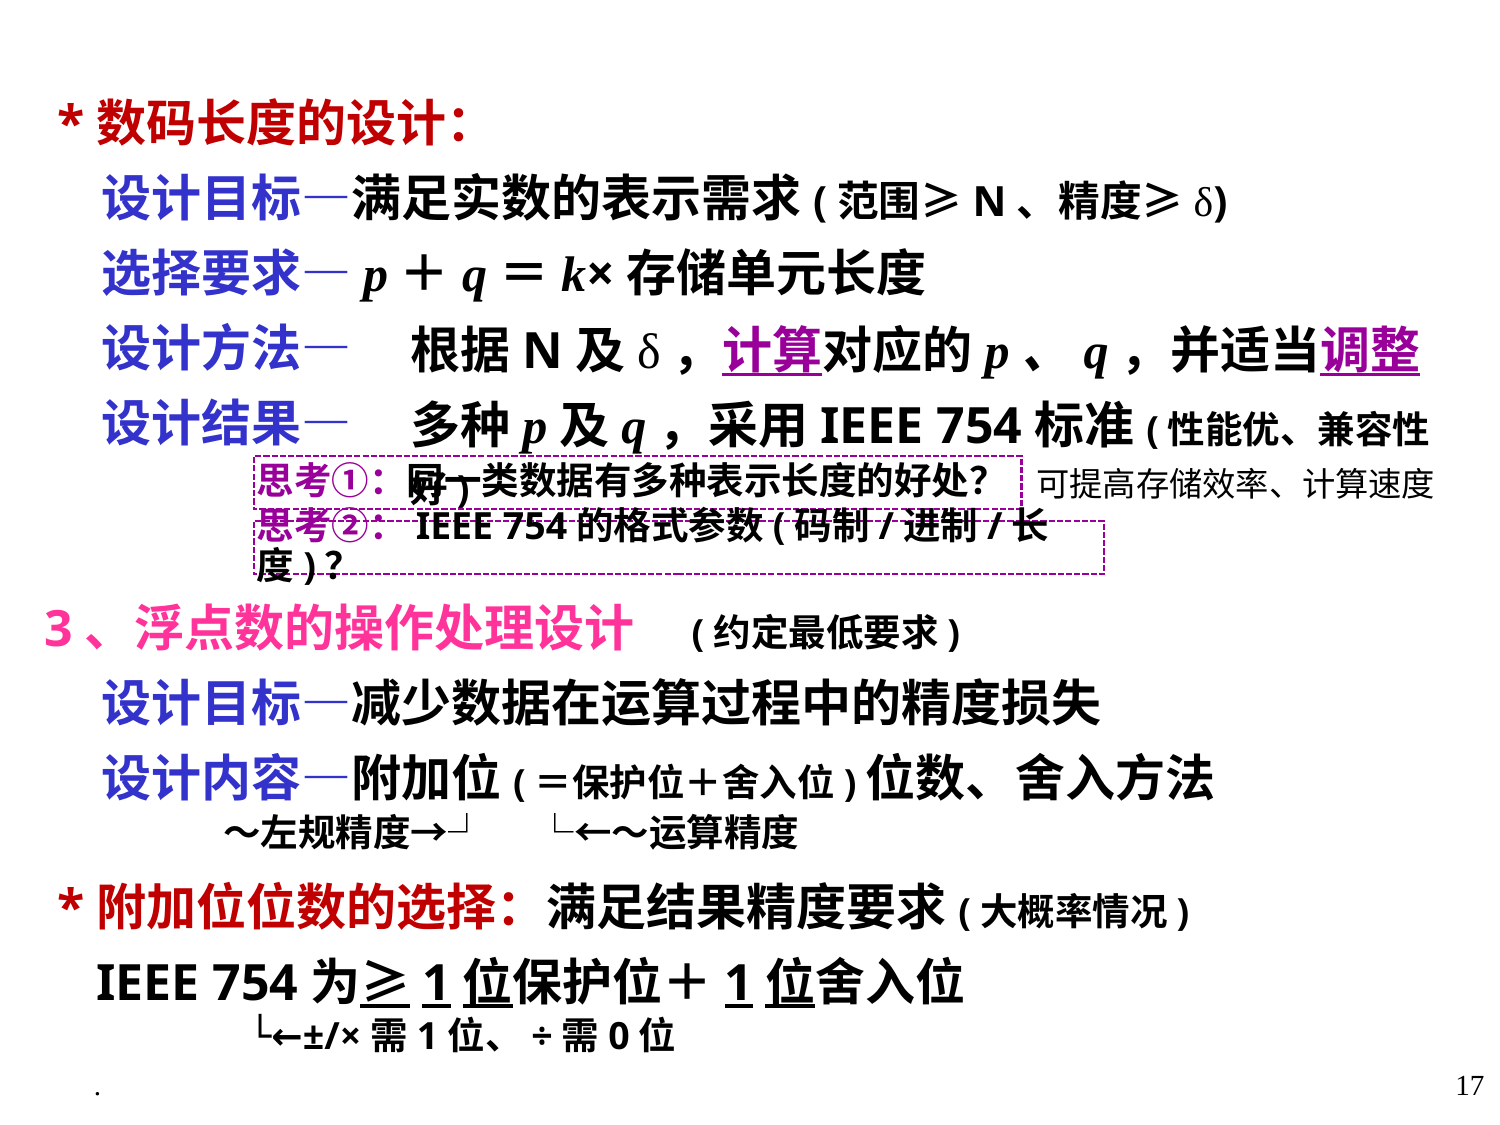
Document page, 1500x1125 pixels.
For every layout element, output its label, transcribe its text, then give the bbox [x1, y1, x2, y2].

text_box 根据N及δ，计算对应的p、q，并适当调整 多种p及q，采用IEEE 754标准(性能优、兼容性好) [395, 510, 1459, 518]
text_box 思考①：同一类数据有多种表示长度的好处？ [253, 456, 1021, 510]
slide_number 17 [1328, 1058, 1500, 1118]
text_box *数码长度的设计： 设计目标—满足实数的表示需求(范围≥N、精度≥δ) 选择要求—p＋q＝k×存储单元长度 设计方法— 设计结果— [29, 69, 1455, 460]
text_box 根据N及δ，计算对应的p、q，并适当调整 多种p及q，采用IEEE 754标准(性能优、兼容性好) [395, 296, 1459, 456]
text_box 可提高存储效率、计算速度 [1021, 456, 1500, 511]
text_box 思考②：IEEE 754的格式参数(码制/进制/长度)？ [253, 521, 1105, 575]
footer . [0, 1058, 196, 1118]
text_box 3、浮点数的操作处理设计 (约定最低要求) 设计目标—减少数据在运算过程中的精度损失 设计内容—附加位(＝保护位＋舍入位)位数、舍入方法 ～左规精度→┘ └←～运算精度 *附加位位数的选择：满足结果精度要求(大概率情况) IEEE 754为≥1位保护位＋1位舍入位 └←±/×需1位、÷需0位 [29, 574, 1483, 1065]
